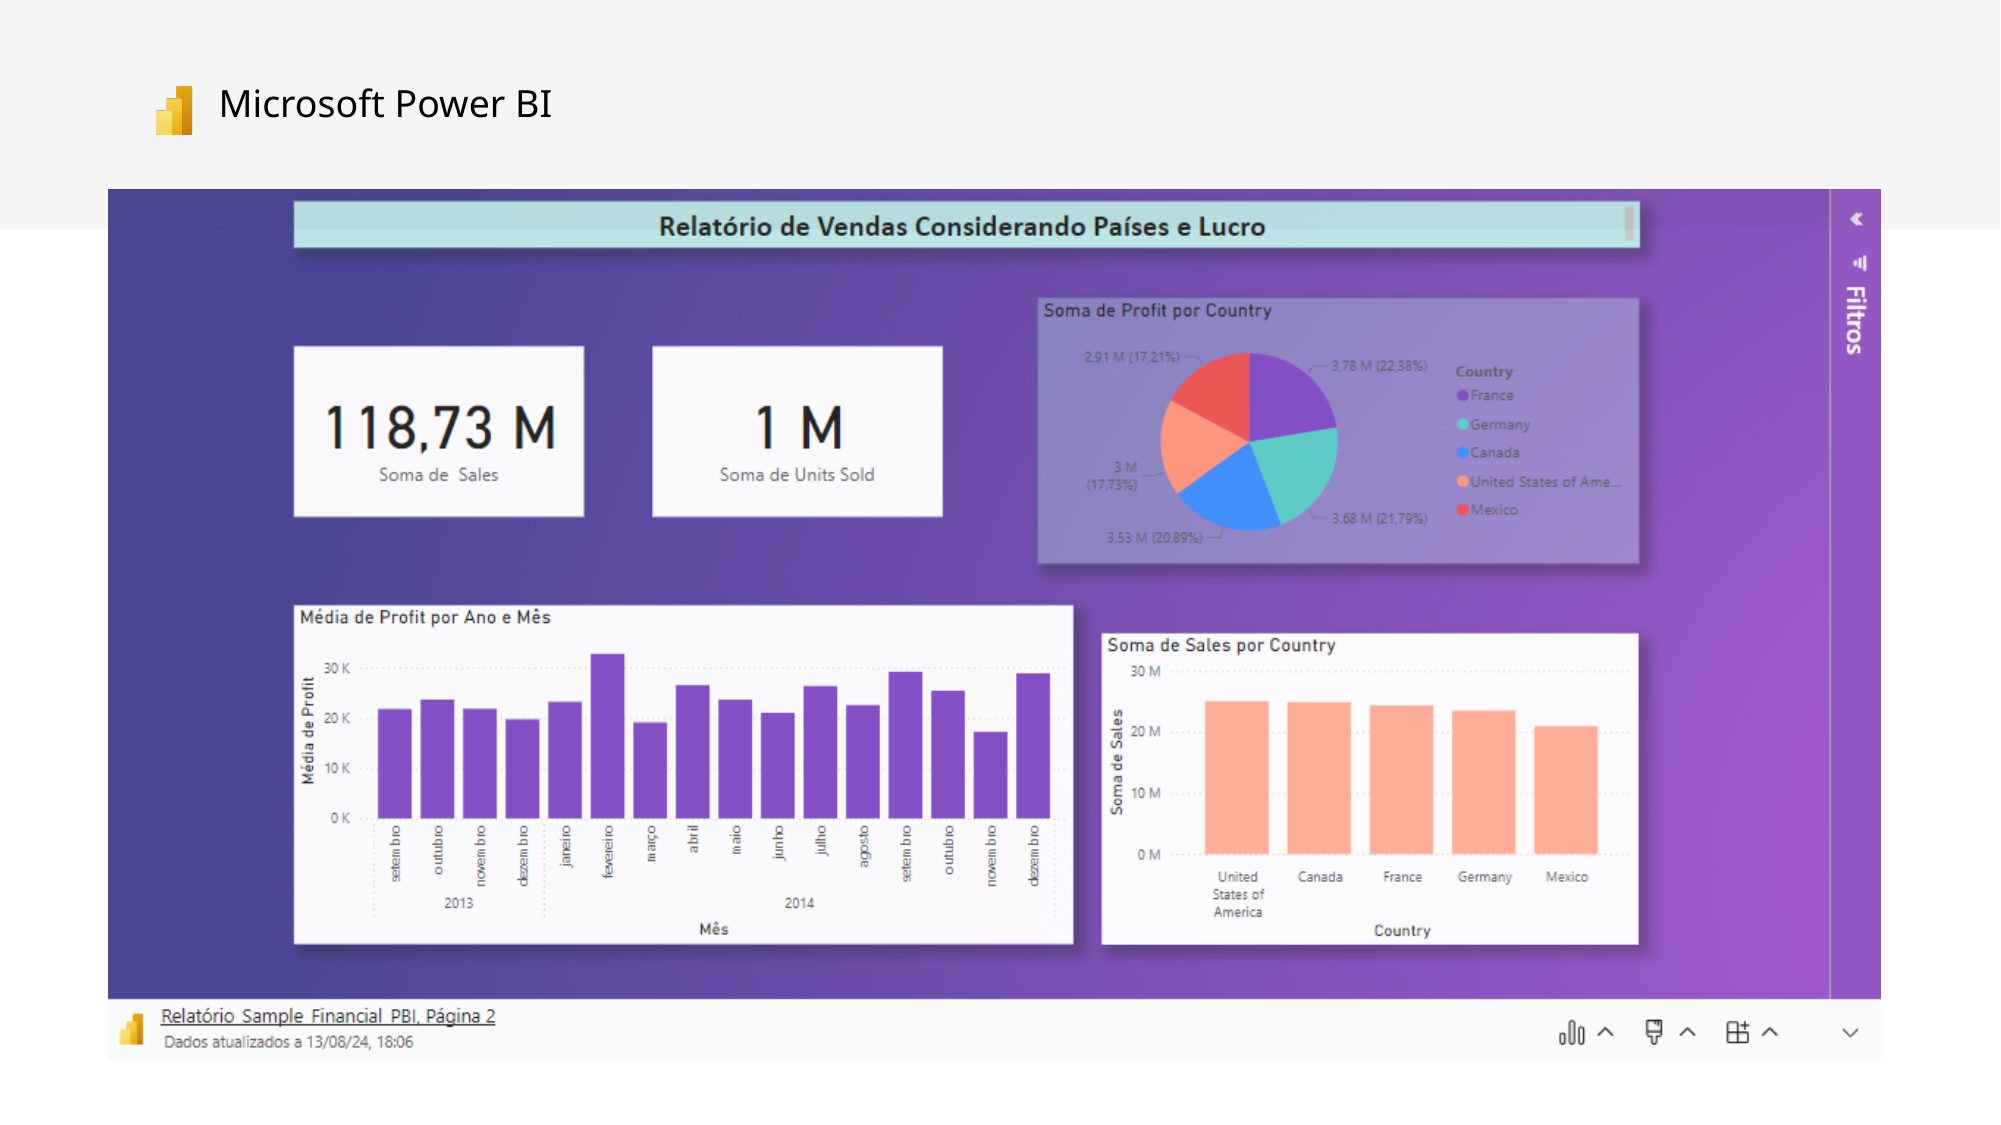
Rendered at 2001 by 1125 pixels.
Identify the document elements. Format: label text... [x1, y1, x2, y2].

title Microsoft Power BI [0, 0, 2000, 230]
picture [149, 86, 198, 135]
picture [108, 230, 1881, 1061]
